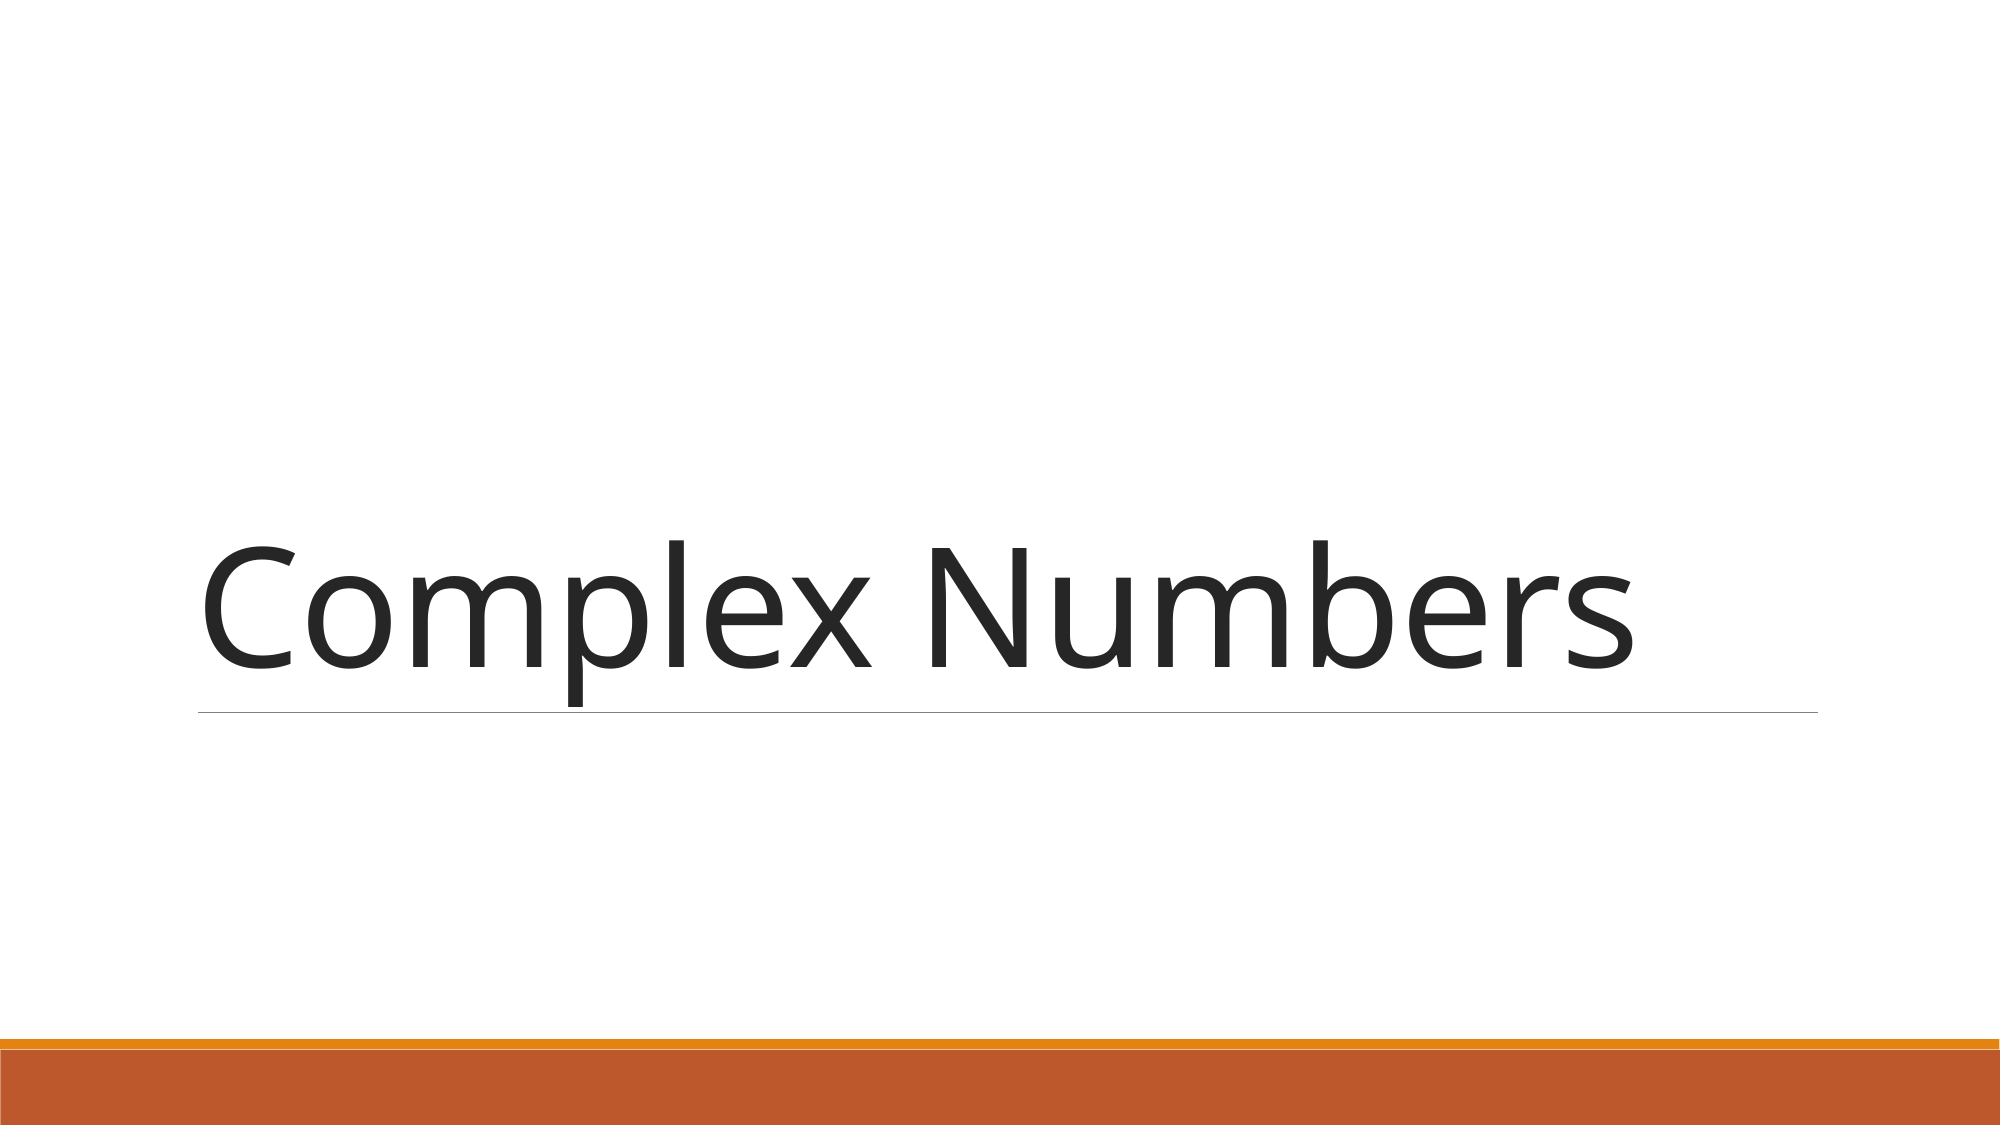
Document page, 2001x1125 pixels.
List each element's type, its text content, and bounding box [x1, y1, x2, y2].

title Complex Numbers [180, 124, 1830, 710]
